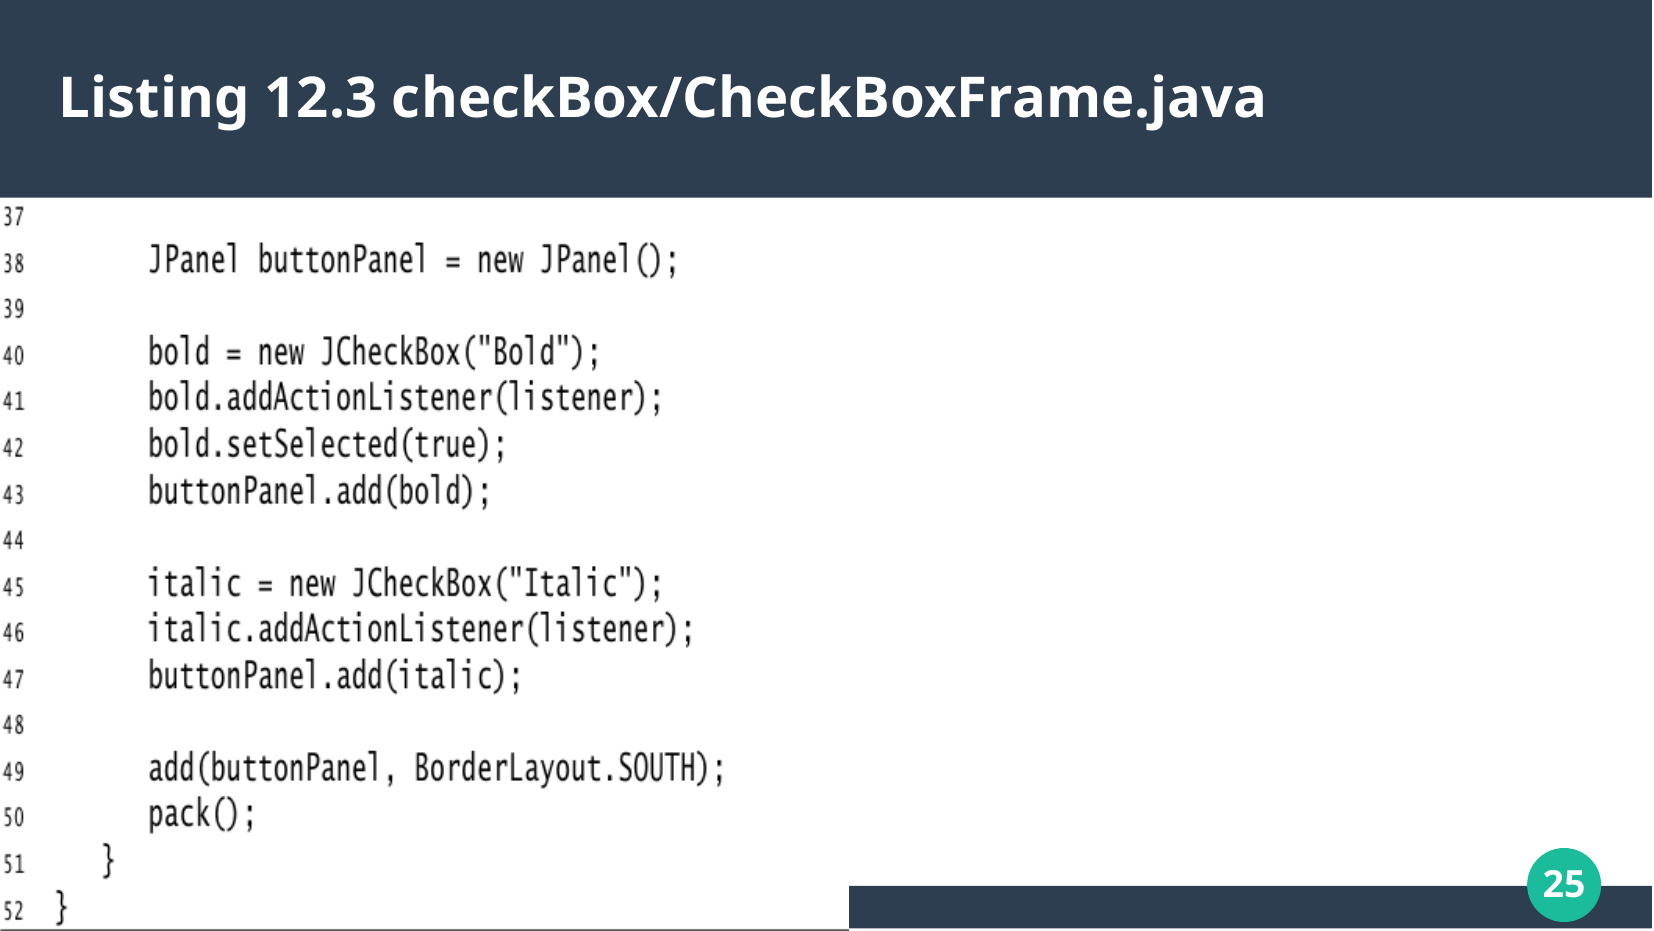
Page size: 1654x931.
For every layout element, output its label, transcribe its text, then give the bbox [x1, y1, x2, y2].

title Listing 12.3 checkBox/CheckBoxFrame.java [59, 37, 1593, 154]
picture [0, 198, 849, 931]
